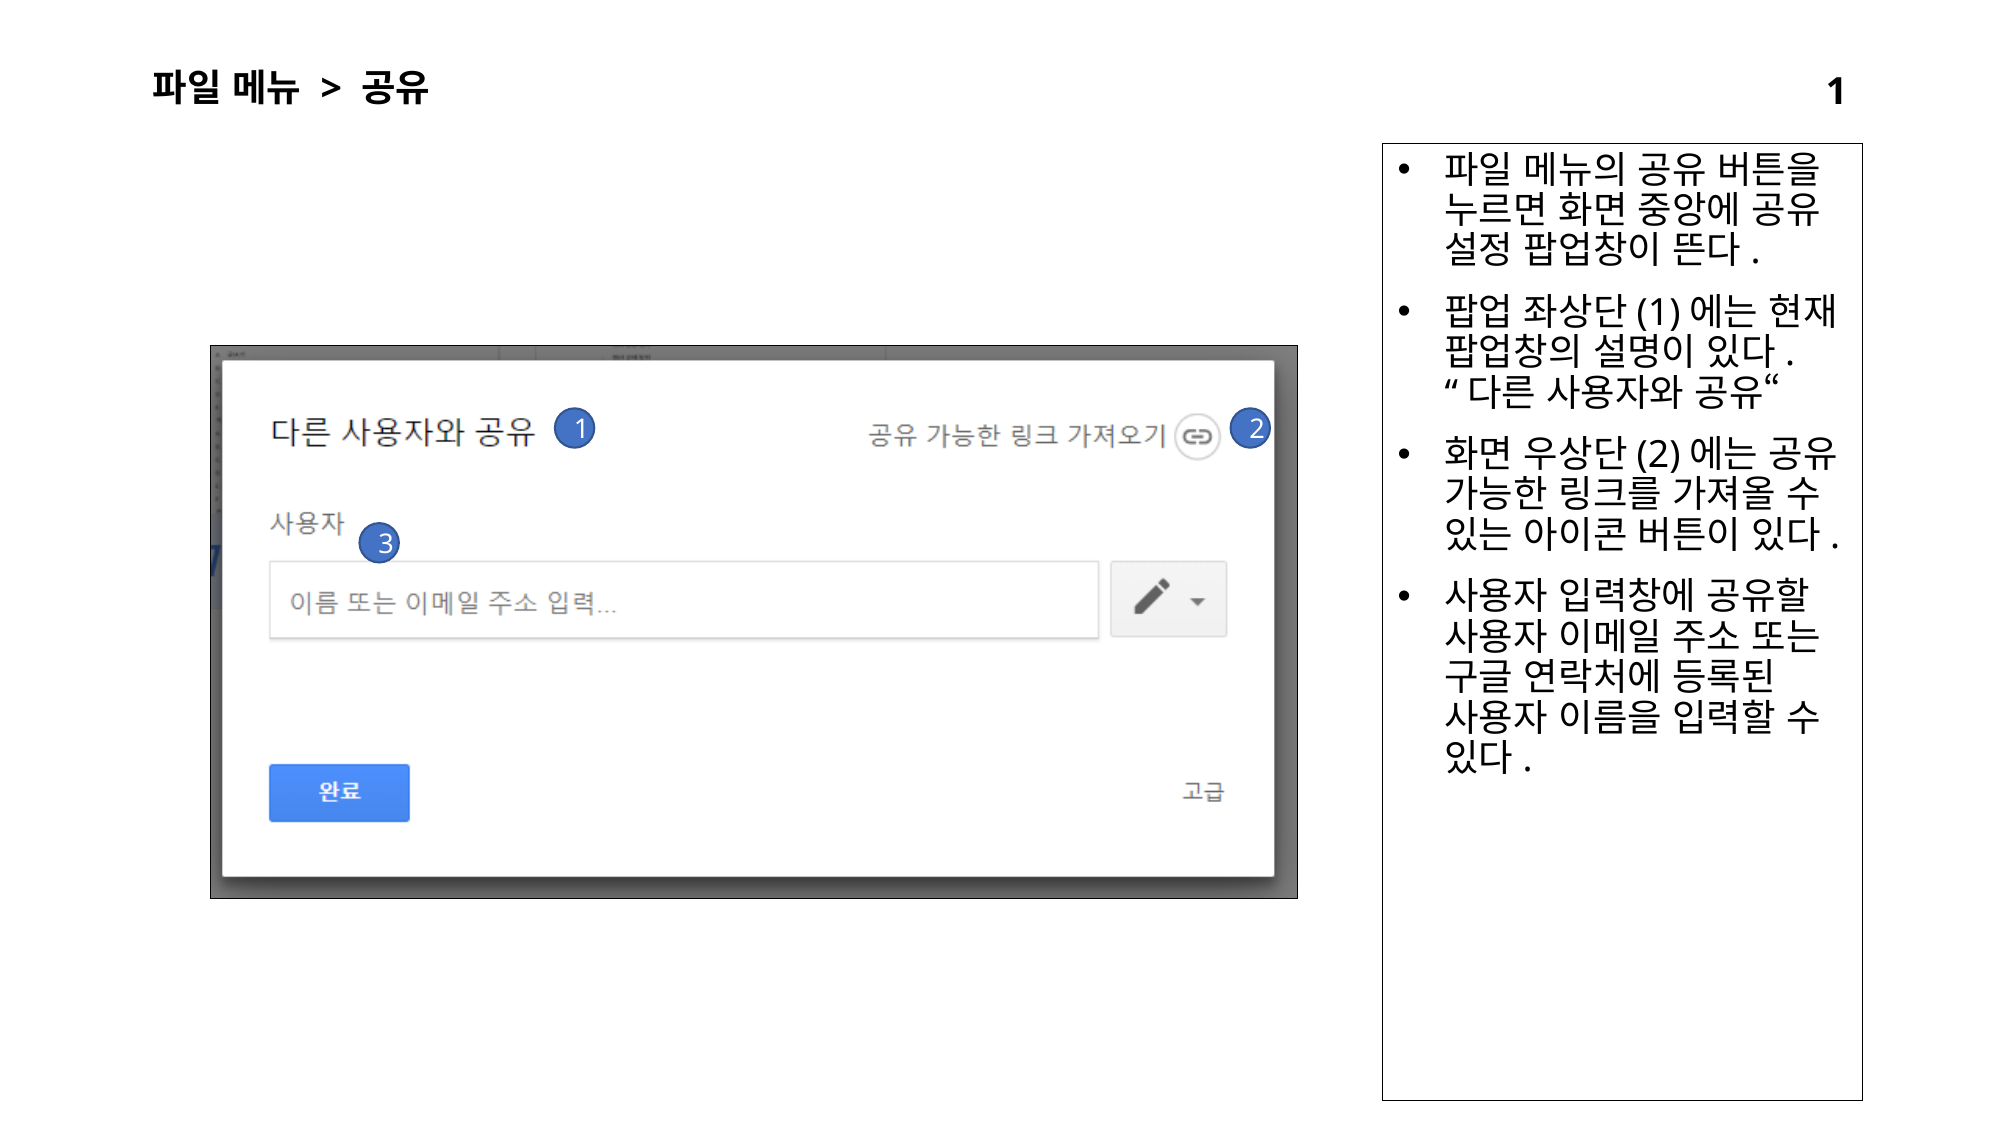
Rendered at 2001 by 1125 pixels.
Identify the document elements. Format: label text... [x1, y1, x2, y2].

list 1 [1316, 59, 1863, 120]
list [210, 345, 1298, 899]
title 파일 메뉴 > 공유 [137, 59, 1000, 120]
list 파일 메뉴의 공유 버튼을 누르면 화면 중앙에 공유 설정 팝업창이 뜬다. 팝업 좌상단(1)에는 현재 팝업창의 설명이 있다. “다른 사용자와 공유“ 화면 우상단(2)에는 공유 가능한 링크를 가져올 수 있는 아이콘 버튼이 있다. 사용자 입력창에 공유할 사용자 이메일 주소 또는 구글 연락처에 등록된 사용자 이름을 입력할 수 있다. [1382, 143, 1863, 1101]
